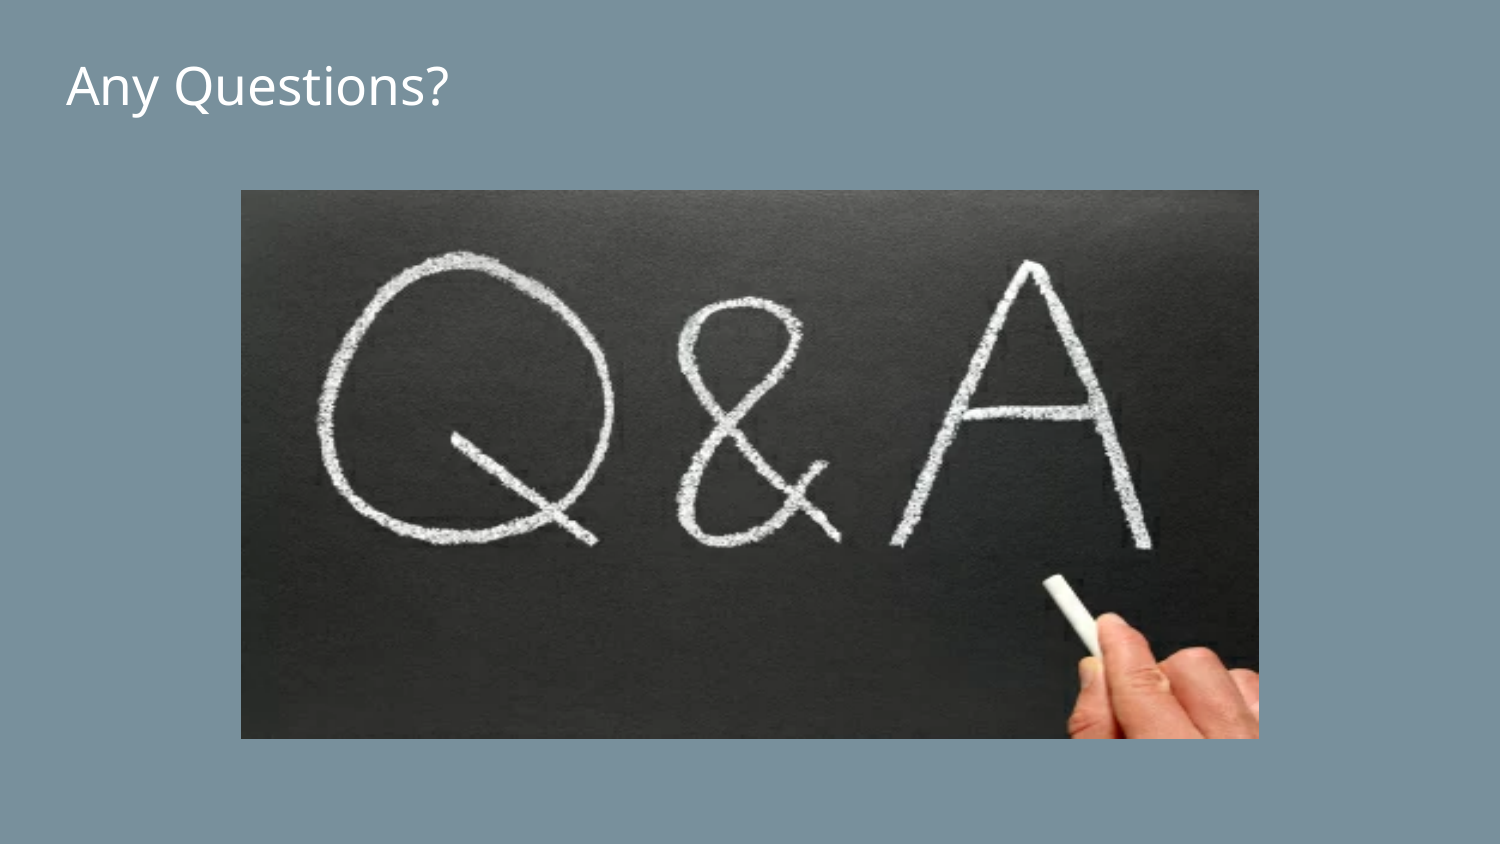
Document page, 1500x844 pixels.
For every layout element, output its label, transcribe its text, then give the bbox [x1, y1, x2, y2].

picture [241, 190, 1259, 739]
title Any Questions? [51, 37, 1449, 131]
